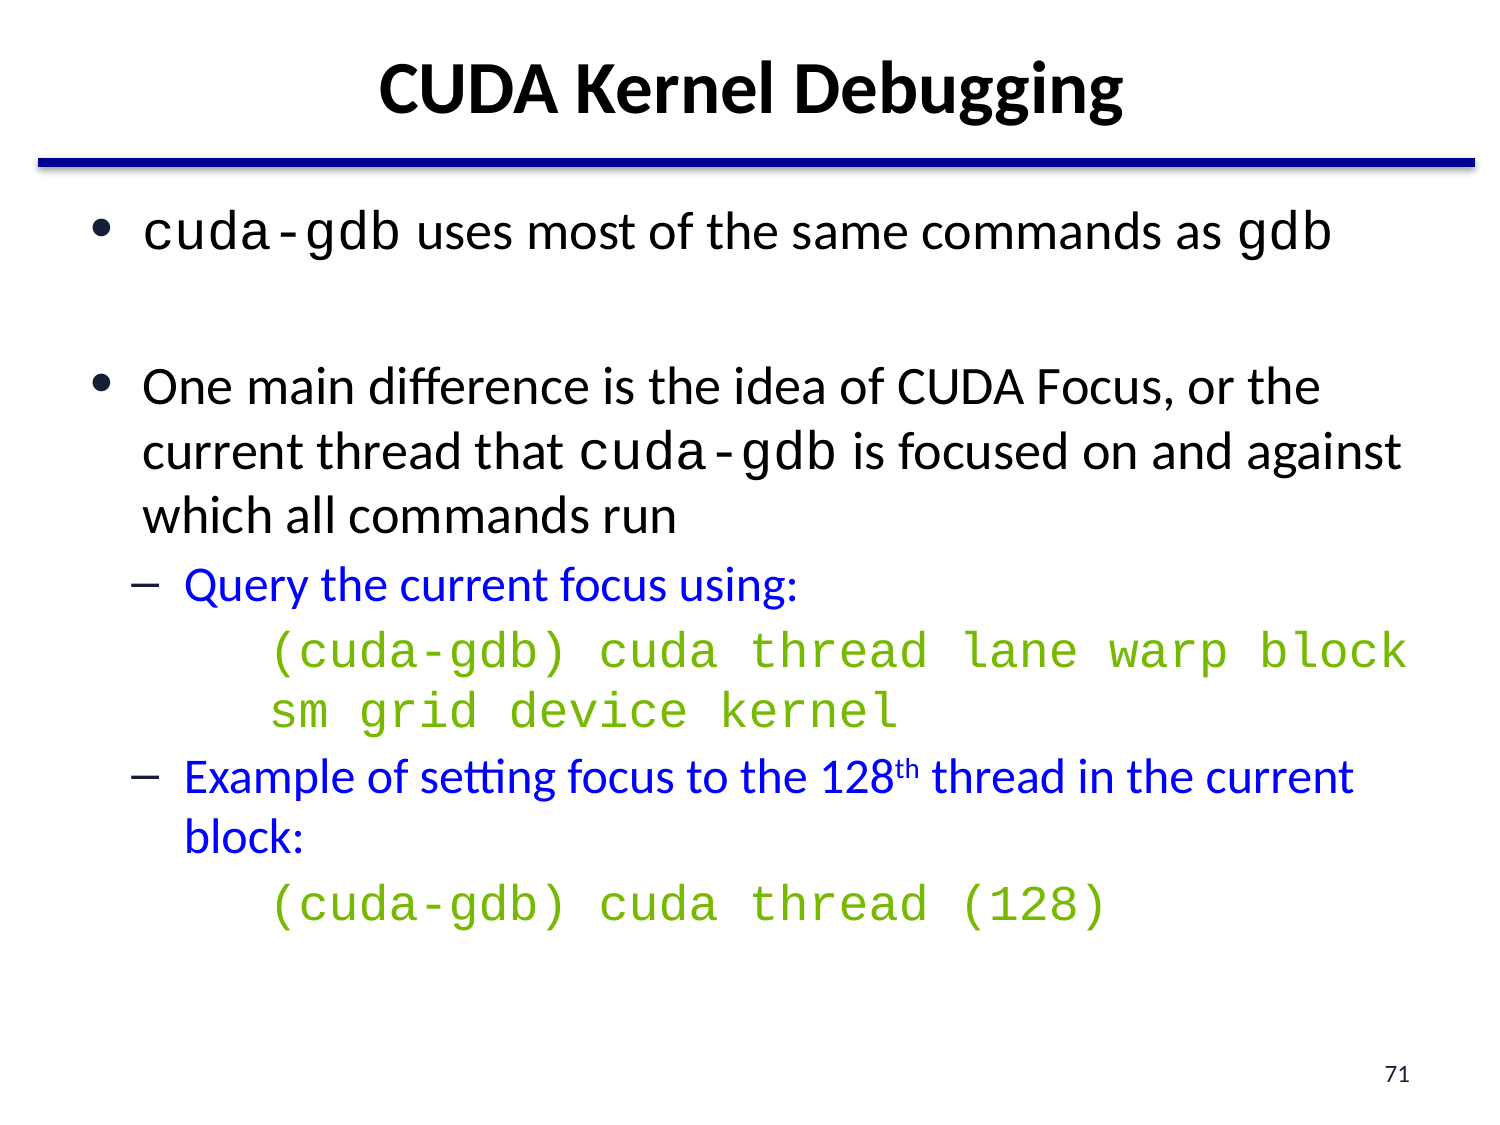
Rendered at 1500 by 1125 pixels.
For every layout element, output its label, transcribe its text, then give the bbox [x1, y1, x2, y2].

list cuda-gdb uses most of the same commands as gdb One main difference is the idea of CUDA Focus, or the current thread that cuda-gdb is focused on and against which all commands run Query the current focus using: (cuda-gdb) cuda thread lane warp block sm grid device kernel Example of setting focus to the 128th thread in the current block: (cuda-gdb) cuda thread (128) [75, 187, 1475, 1043]
slide_number 71 [1074, 1042, 1425, 1103]
title CUDA Kernel Debugging [77, 24, 1428, 143]
